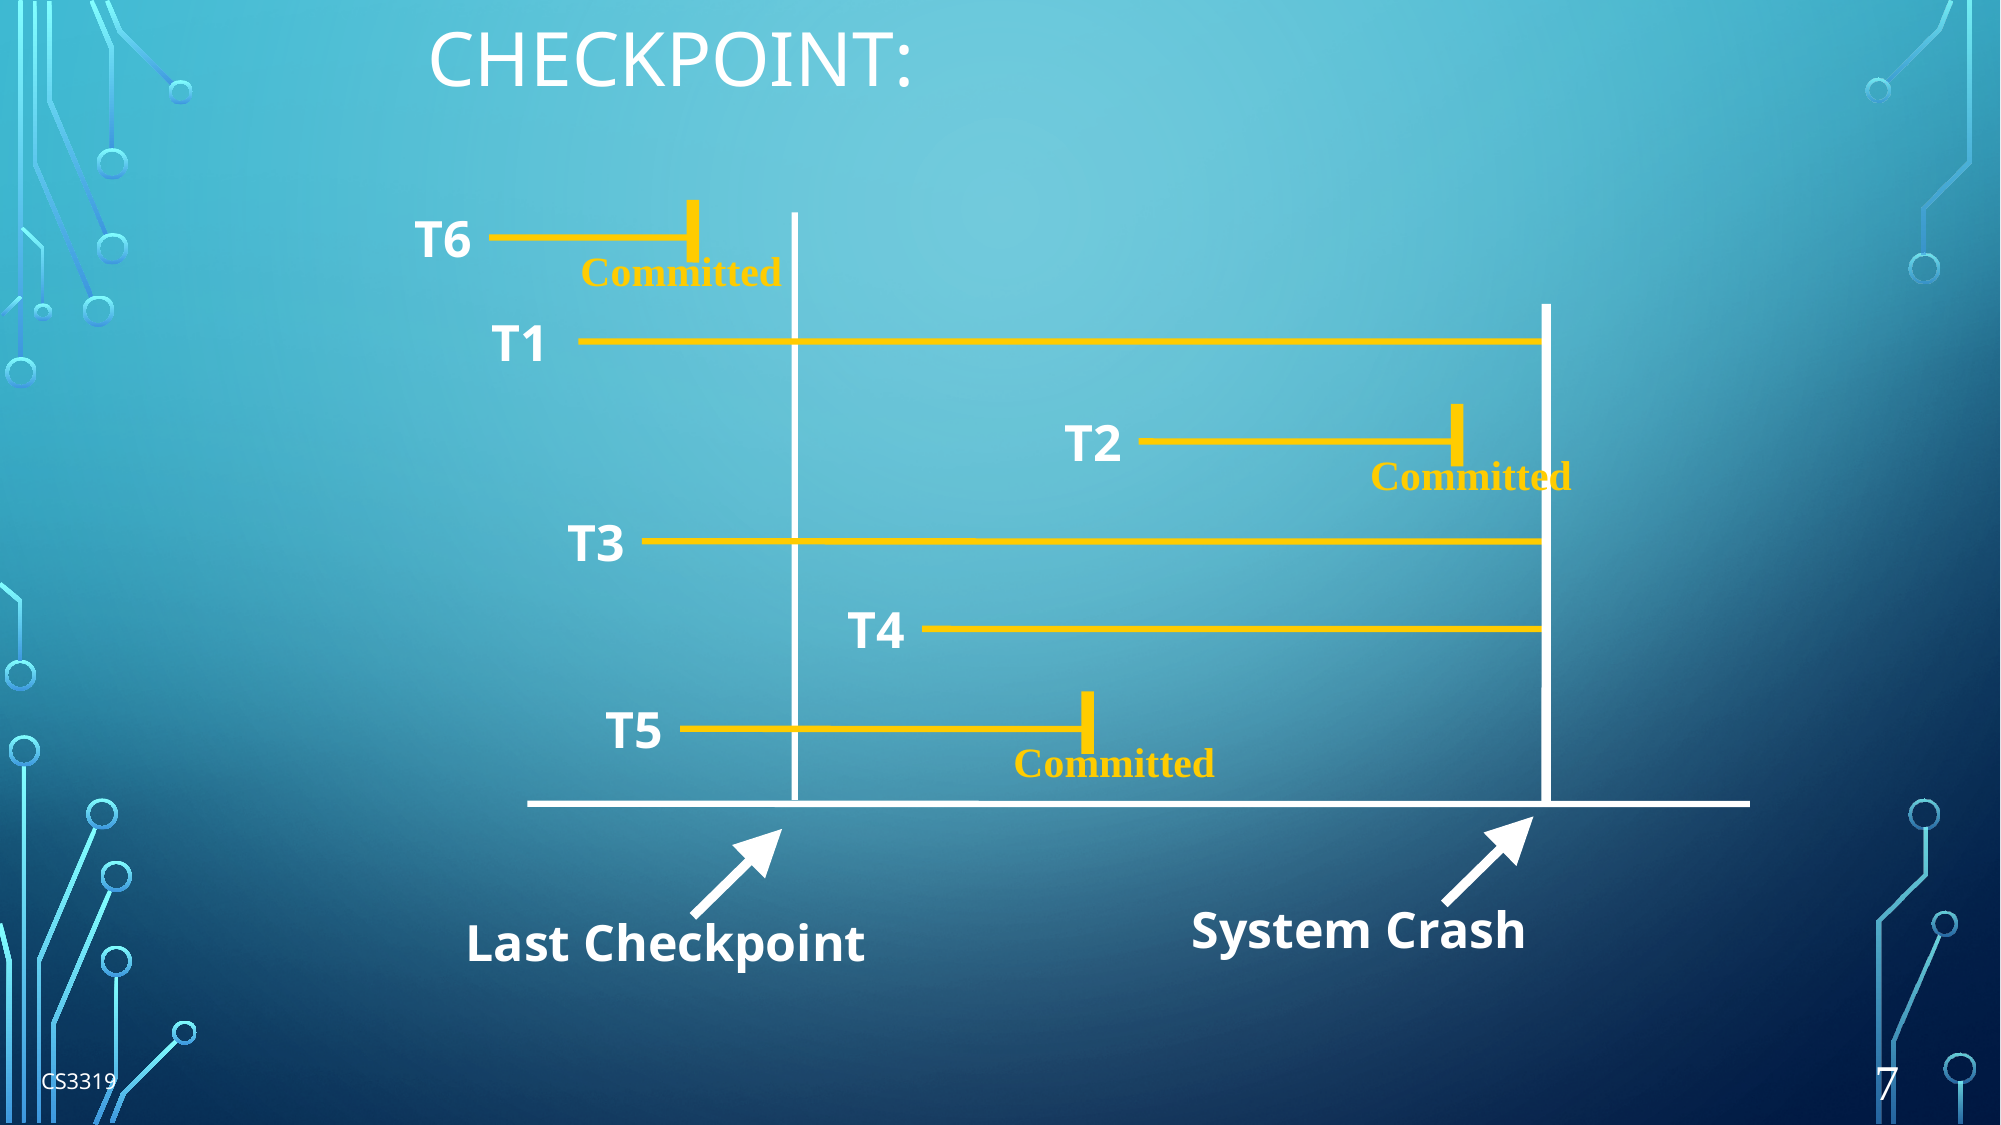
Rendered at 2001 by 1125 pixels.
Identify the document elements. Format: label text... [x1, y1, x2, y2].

title Checkpoint: [412, 0, 1463, 125]
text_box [399, 199, 1751, 980]
footer CS3319 [26, 1050, 257, 1111]
slide_number 7 [1784, 1050, 2000, 1111]
